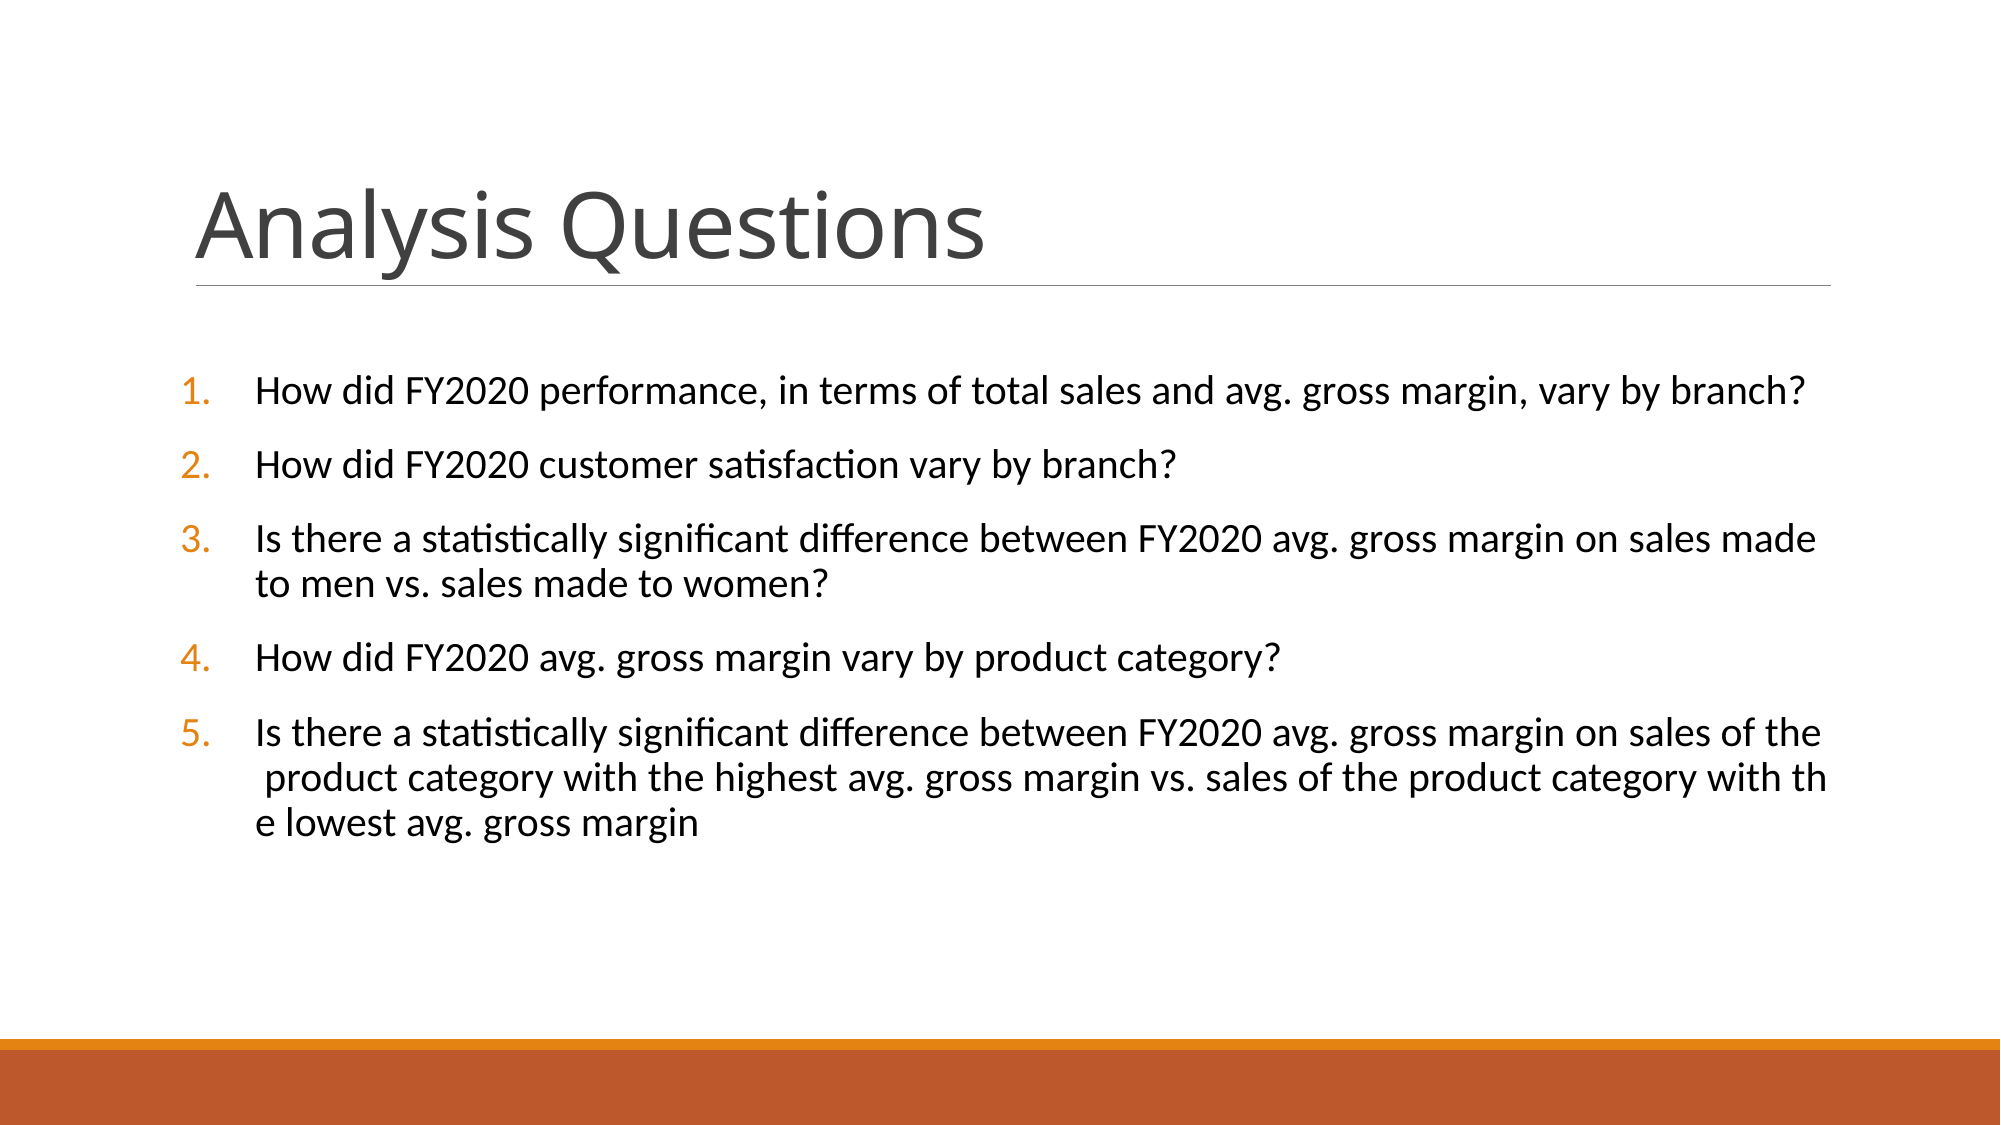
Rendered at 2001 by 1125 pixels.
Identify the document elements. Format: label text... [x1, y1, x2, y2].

list How did FY2020 performance, in terms of total sales and avg. gross margin, vary by branch? How did FY2020 customer satisfaction vary by branch? Is there a statistically significant difference between FY2020 avg. gross margin on sales made to men vs. sales made to women? How did FY2020 avg. gross margin vary by product category? Is there a statistically significant difference between FY2020 avg. gross margin on sales of the product category with the highest avg. gross margin vs. sales of the product category with the lowest avg. gross margin [180, 360, 1830, 1102]
title Analysis Questions [180, 47, 1830, 285]
